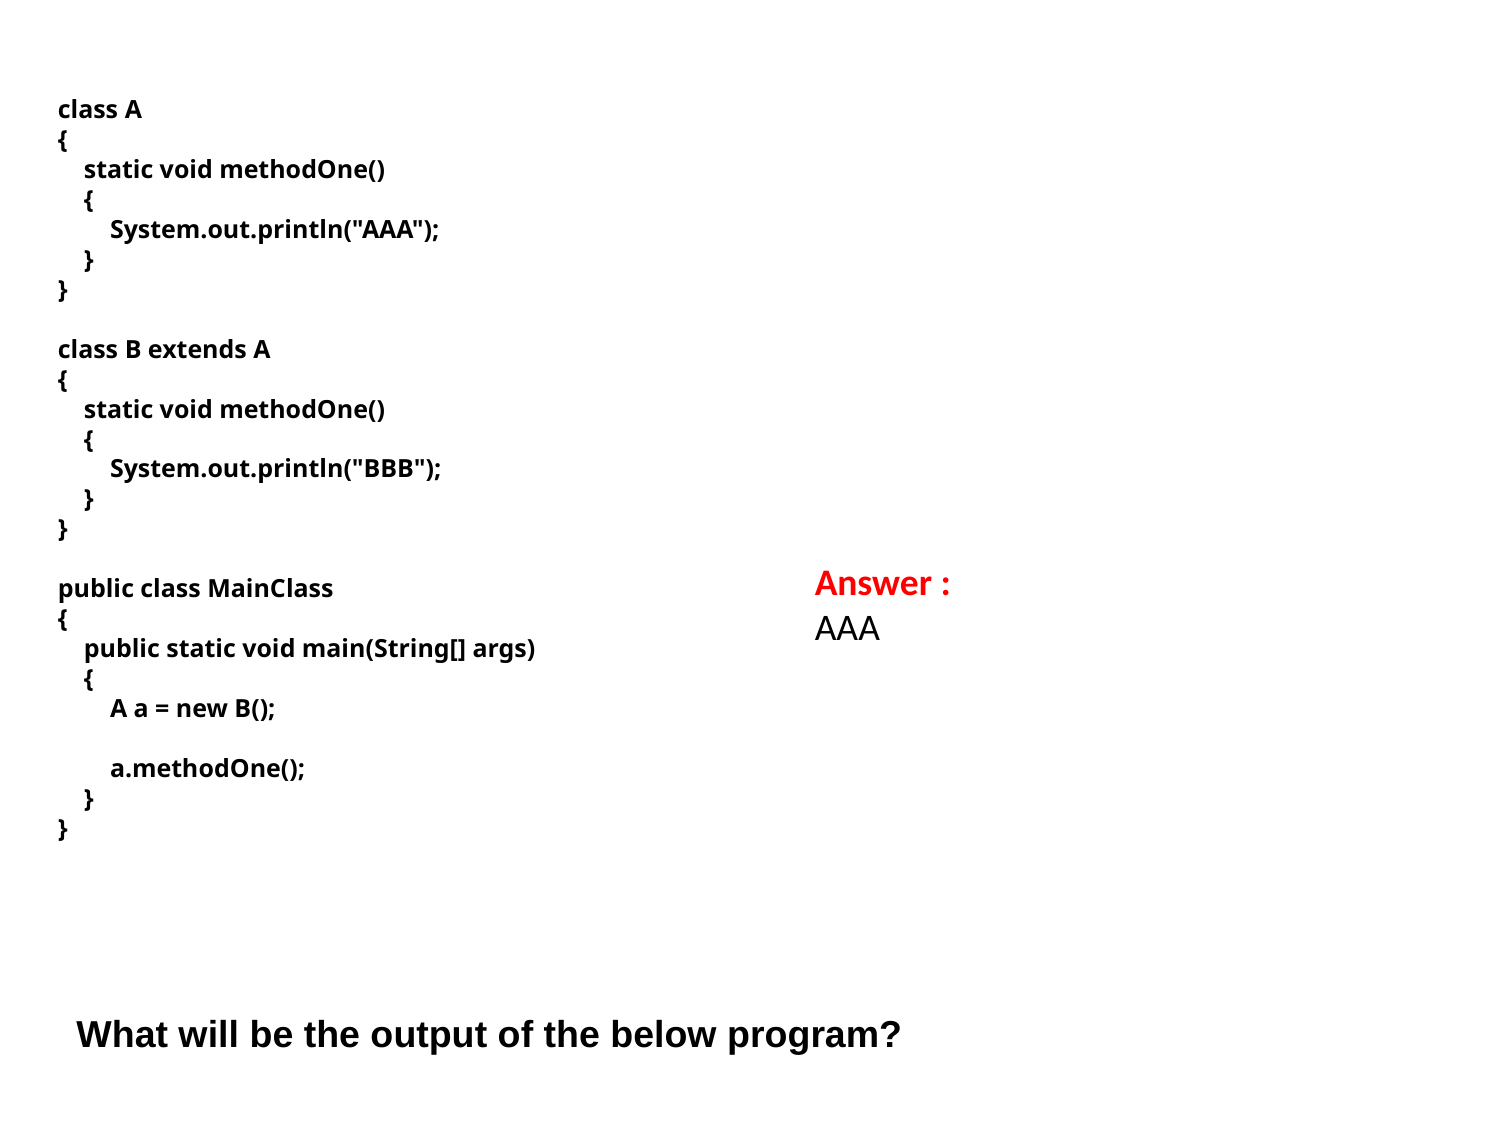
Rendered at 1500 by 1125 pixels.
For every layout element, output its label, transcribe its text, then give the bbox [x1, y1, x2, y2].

text_box What will be the output of the below program? [66, 1009, 904, 1056]
text_box Answer : AAA [799, 550, 975, 656]
text_box class A { static void methodOne() { System.out.println("AAA"); } } class B extends A { static void methodOne() { System.out.println("BBB"); } } public class MainClass { public static void main(String[] args) { A a = new B(); a.methodOne(); } } [57, 93, 537, 843]
